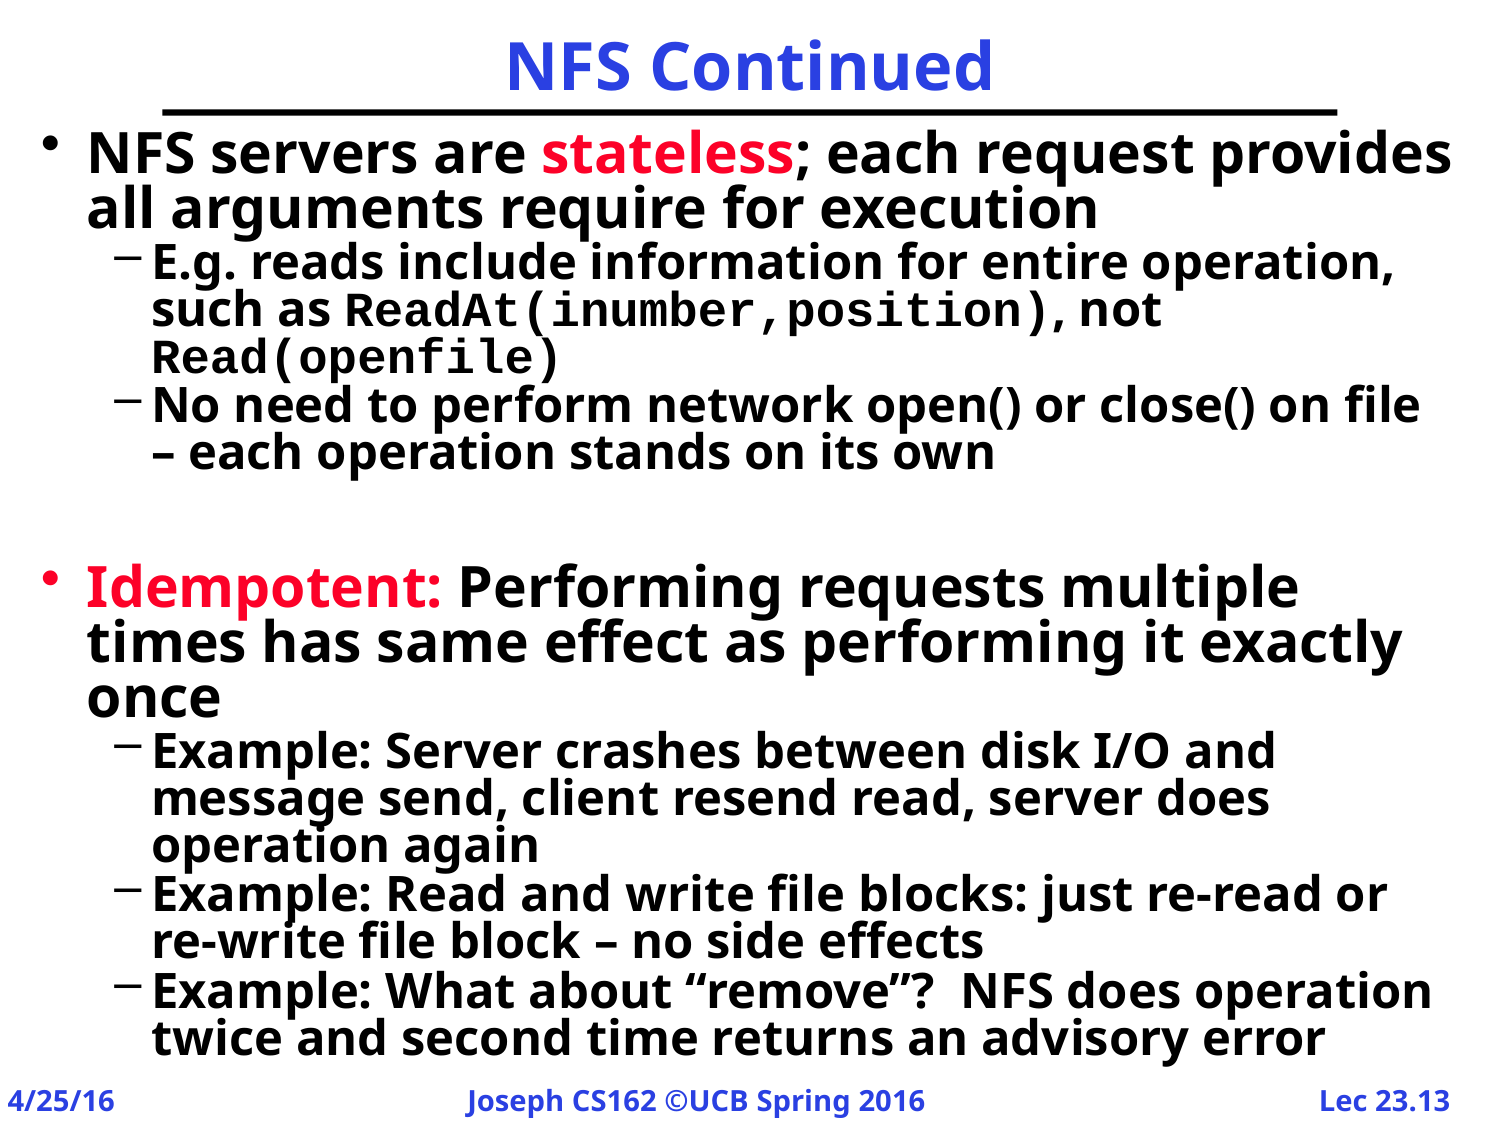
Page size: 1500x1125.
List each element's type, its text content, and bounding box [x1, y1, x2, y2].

title NFS Continued [162, 24, 1338, 113]
list NFS servers are stateless; each request provides all arguments require for execution E.g. reads include information for entire operation, such as ReadAt(inumber,position), not Read(openfile) No need to perform network open() or close() on file – each operation stands on its own Idempotent: Performing requests multiple times has same effect as performing it exactly once Example: Server crashes between disk I/O and message send, client resend read, server does operation again Example: Read and write file blocks: just re-read or re-write file block – no side effects Example: What about “remove”? NFS does operation twice and second time returns an advisory error [26, 122, 1474, 1113]
